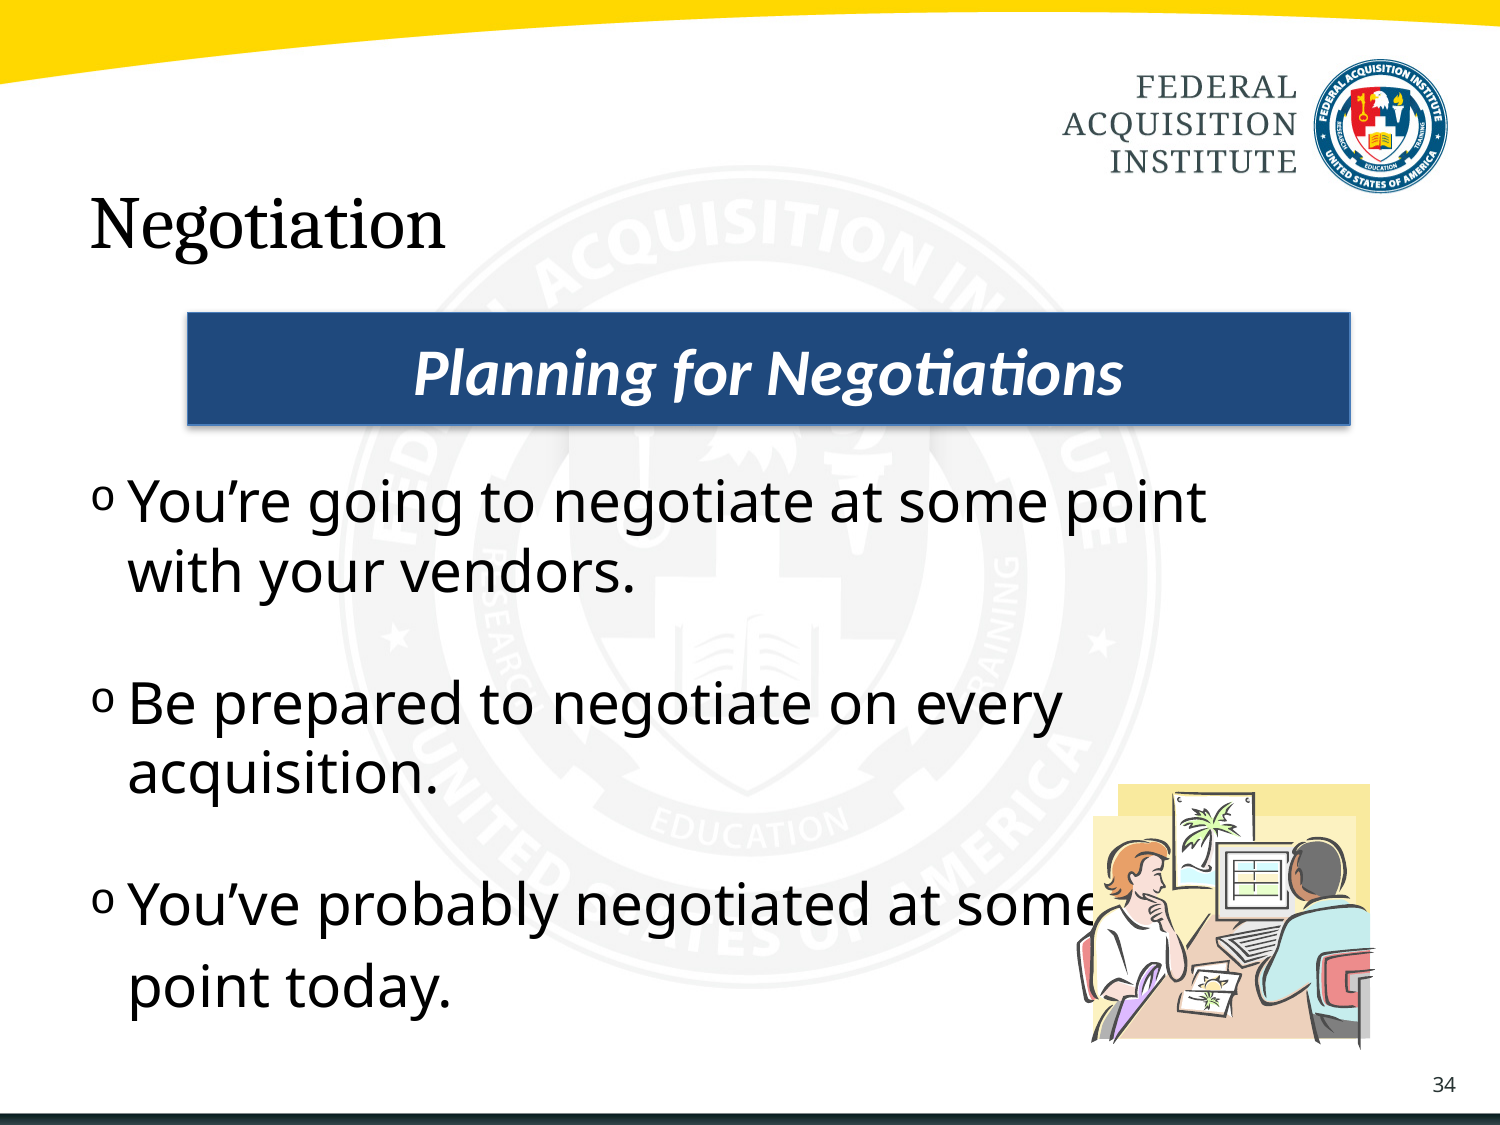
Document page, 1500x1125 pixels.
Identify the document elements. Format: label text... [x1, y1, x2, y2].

picture [0, 0, 1500, 1125]
text_box Planning for Negotiations [187, 312, 1351, 426]
title Negotiation [75, 172, 988, 371]
slide_number 34 [1415, 1047, 1474, 1107]
list You’re going to negotiate at some point with your vendors. Be prepared to negotiate on every acquisition. You’ve probably negotiated at some point today. [75, 375, 1350, 986]
